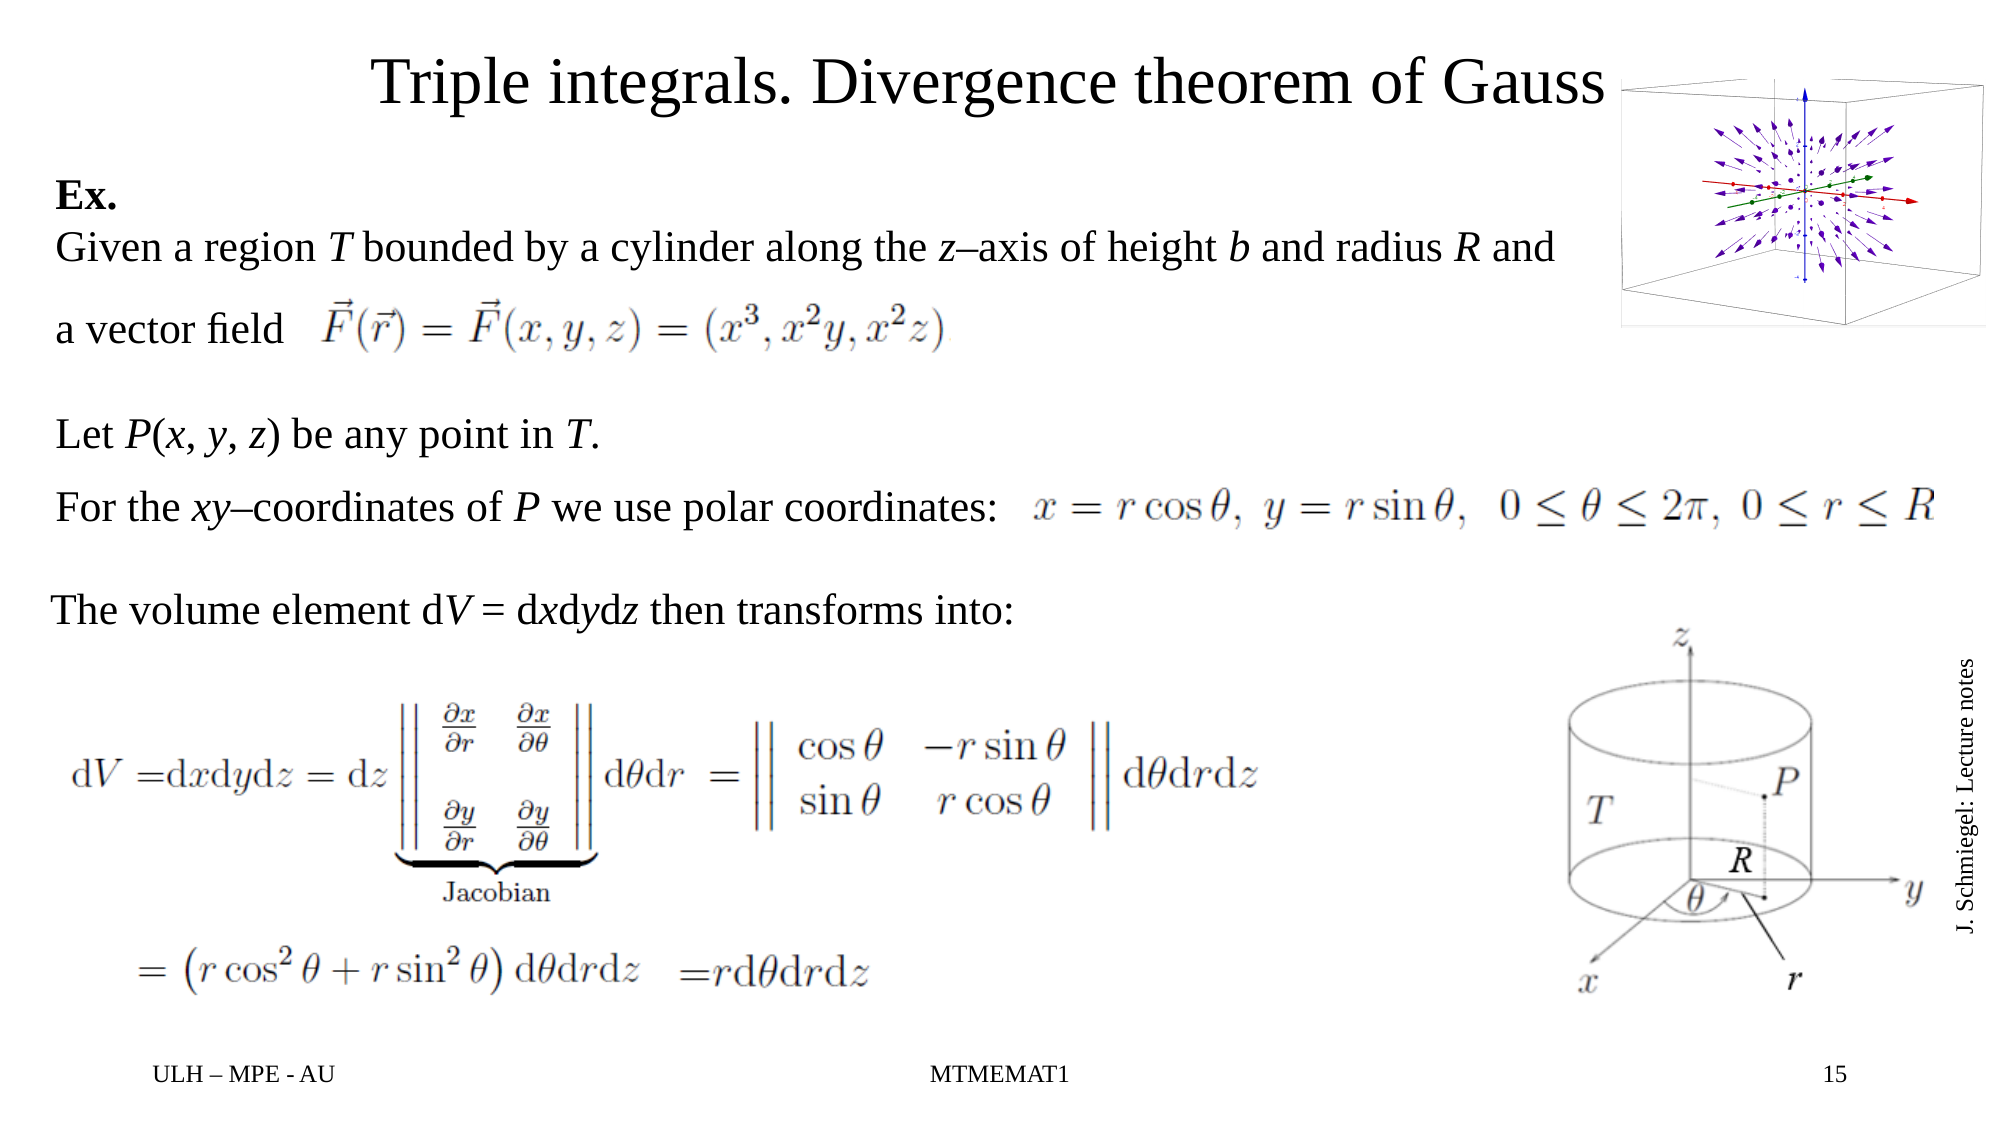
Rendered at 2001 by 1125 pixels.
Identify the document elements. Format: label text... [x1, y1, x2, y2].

picture [62, 680, 689, 910]
picture [673, 942, 877, 1001]
footer MTMEMAT1 [662, 1042, 1338, 1103]
text_box Ex. Given a region T bounded by a cylinder along the z–axis of height b and radius R and a vector ﬁeld Let P(x, y, z) be any point in T. For the xy–coordinates of P we use polar coordinates: [40, 157, 1940, 538]
picture [1621, 79, 1986, 328]
picture [137, 927, 645, 1001]
slide_number 15 [1412, 1042, 1863, 1103]
text_box The volume element dV = dxdydz then transforms into: [35, 573, 1031, 641]
picture [1022, 472, 1934, 536]
text_box J. Schmiegel: Lecture notes [1940, 619, 1986, 950]
picture [709, 711, 1272, 839]
picture [314, 285, 951, 364]
title Triple integrals. Divergence theorem of Gauss [46, 19, 1934, 144]
slide_number ULH – MPE - AU [137, 1042, 588, 1103]
picture [1527, 603, 1934, 1012]
